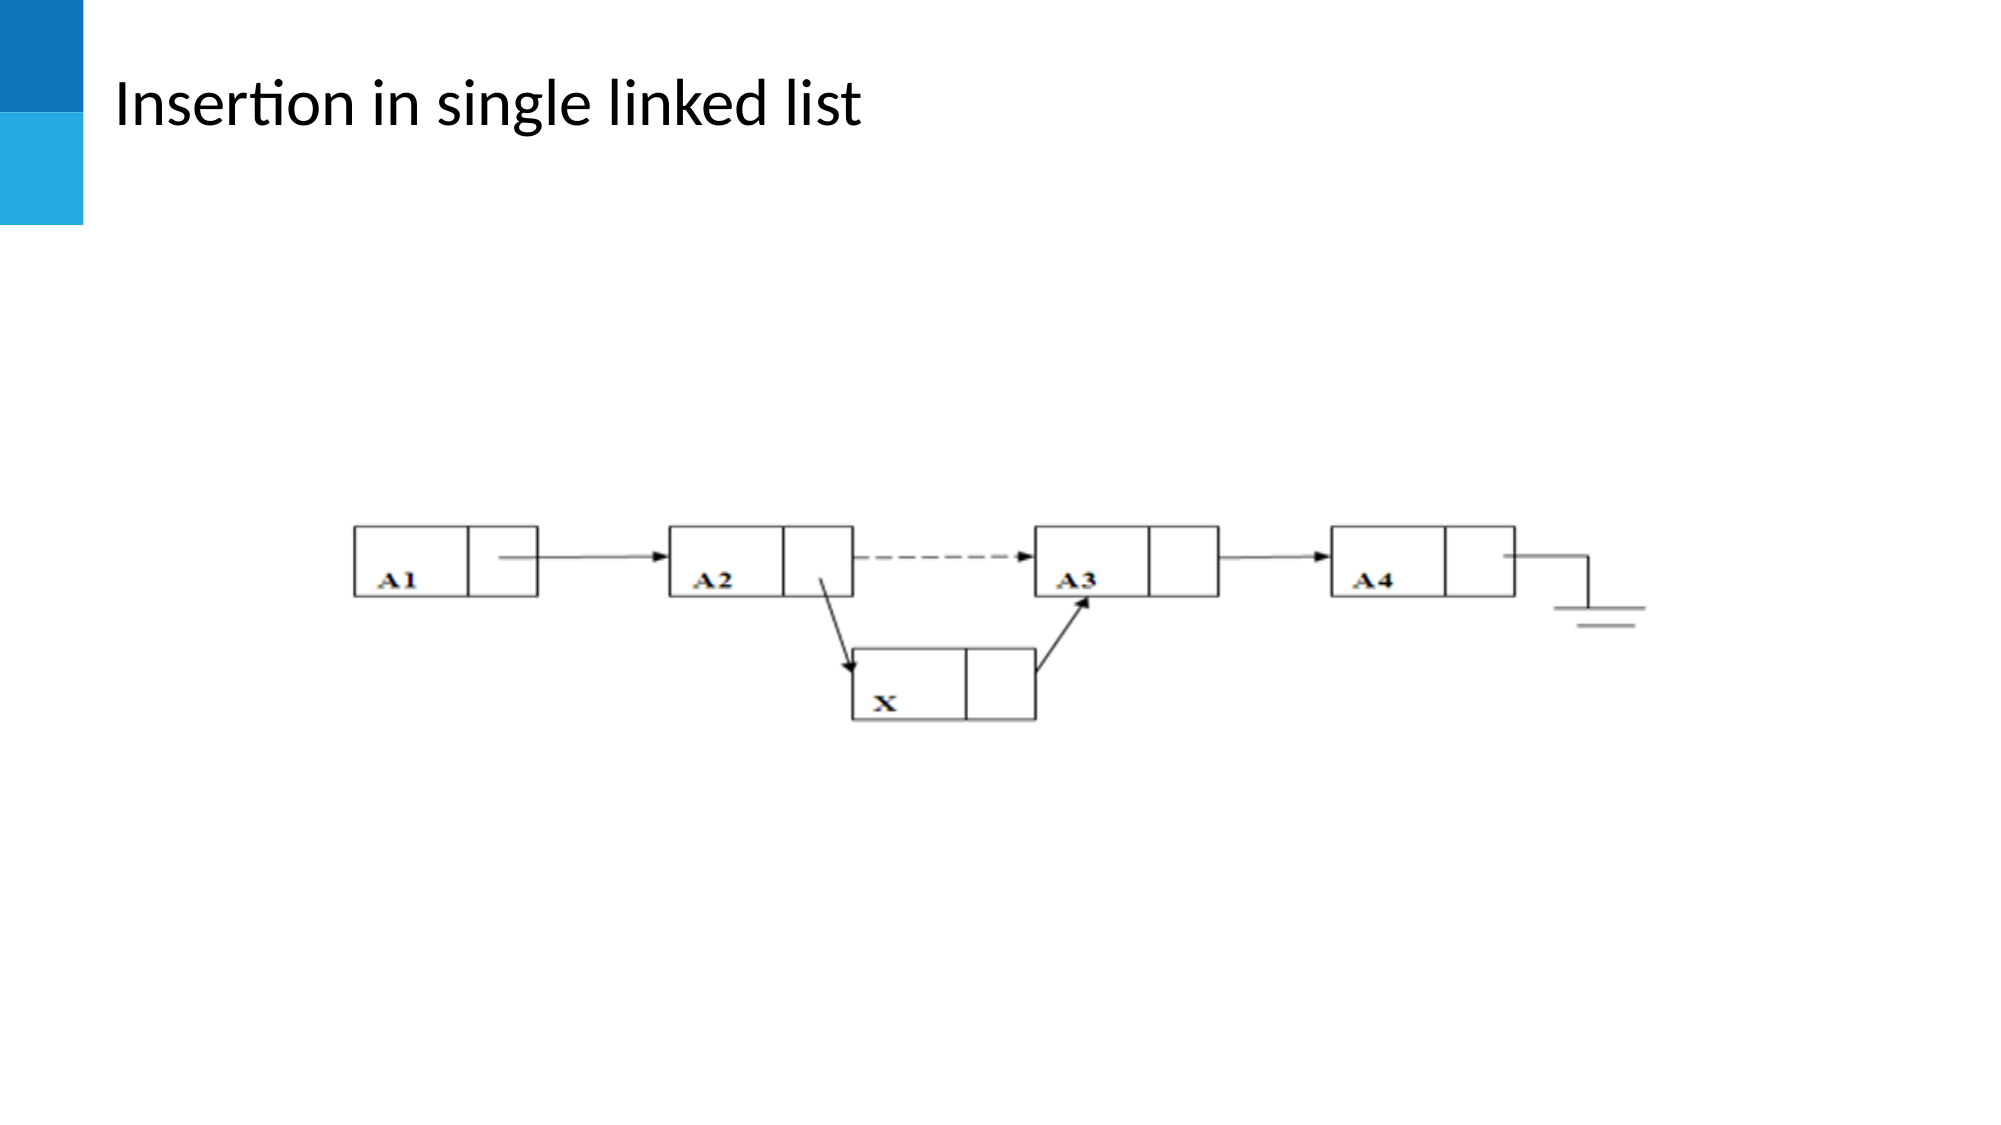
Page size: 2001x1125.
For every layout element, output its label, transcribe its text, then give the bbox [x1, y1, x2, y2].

title Insertion in single linked list [99, 45, 1900, 233]
picture [337, 513, 1663, 726]
